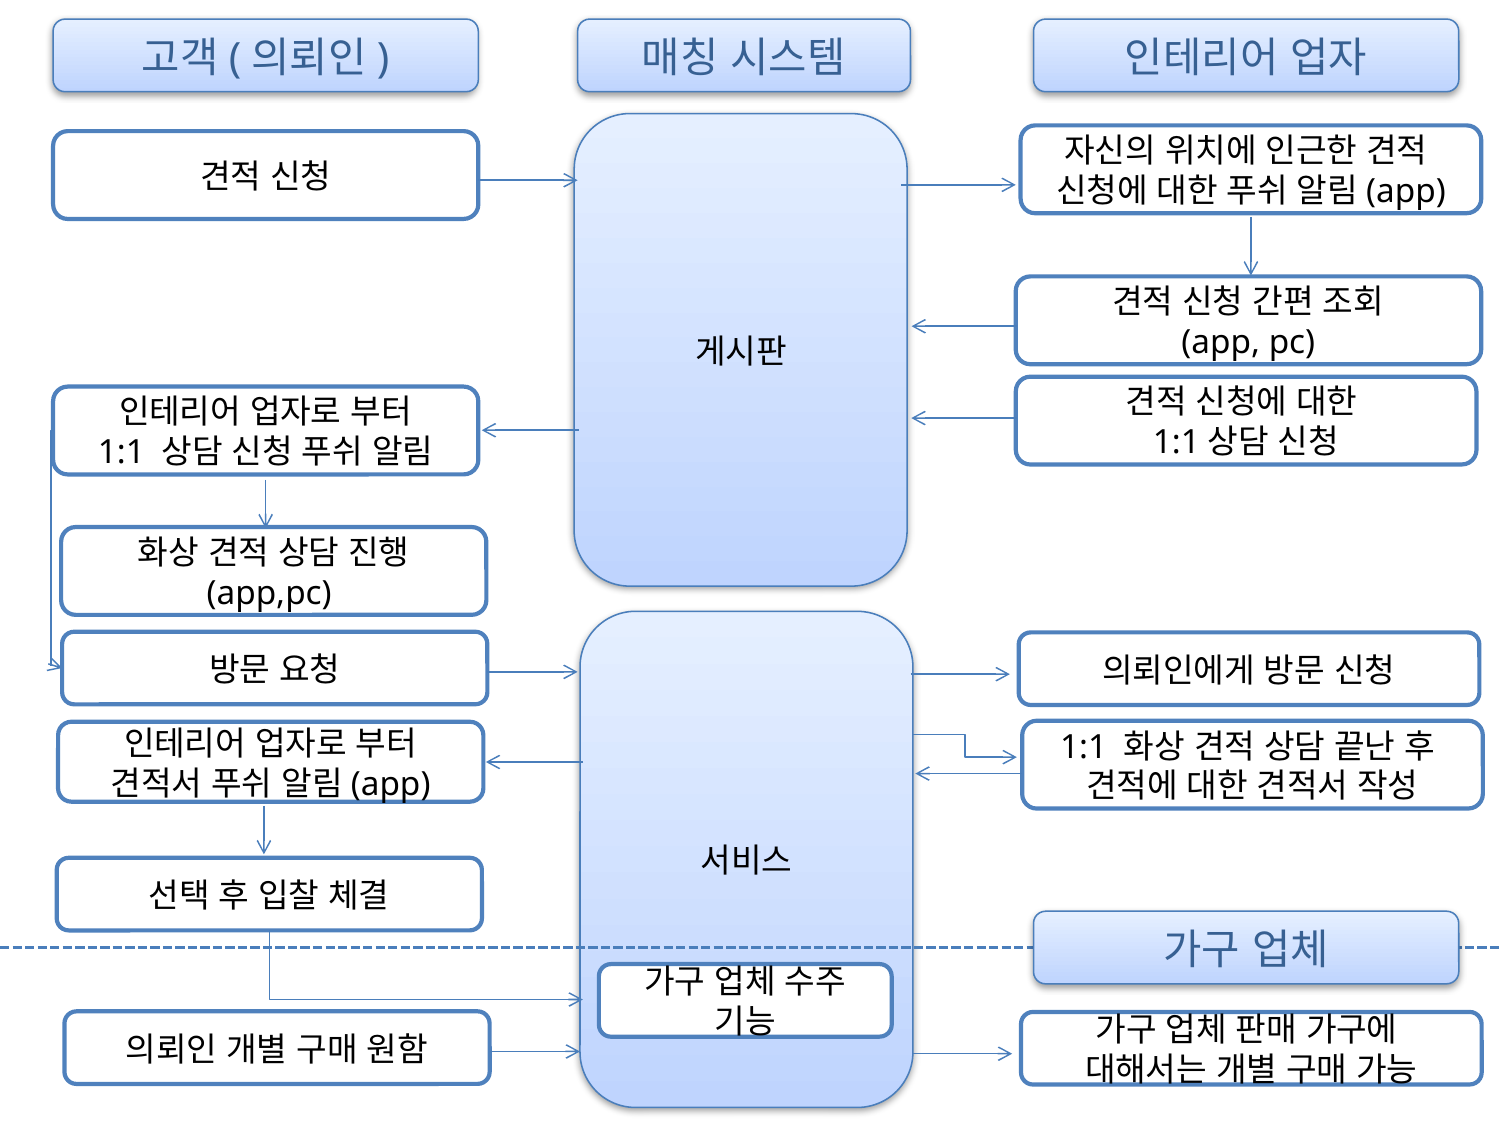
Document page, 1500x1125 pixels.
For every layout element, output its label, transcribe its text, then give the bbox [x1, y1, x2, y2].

text_box 선택 후 입찰 체결 [467, 855, 485, 933]
text_box 서비스 [579, 955, 914, 1109]
text_box 가구 업체 수주 기능 [596, 961, 894, 1039]
text_box 방문 요청 [60, 629, 490, 707]
text_box 가구 업체 [1032, 955, 1460, 985]
text_box 1:1 화상 견적 상담 끝난 후 견적에 대한 견적서 작성 [1020, 718, 1485, 811]
text_box 인테리어 업자로 부터 견적서 푸쉬 알림(app) [55, 719, 486, 804]
text_box 고객(의뢰인) [52, 18, 480, 93]
text_box 의뢰인에게 방문 신청 [1016, 630, 1482, 708]
text_box 화상 견적 상담 진행 (app,pc) [67, 524, 489, 617]
text_box 게시판 [573, 112, 908, 587]
text_box 견적 신청 간편 조회 (app, pc) [1013, 274, 1484, 367]
text_box 의뢰인 개별 구매 원함 [467, 1009, 492, 1086]
text_box 서비스 [579, 610, 914, 946]
text_box 견적 신청에 대한 1:1상담 신청 [1013, 374, 1479, 467]
text_box 인테리어 업자 [1032, 18, 1460, 93]
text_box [52, 430, 63, 669]
text_box 자신의 위치에 인근한 견적 신청에 대한 푸쉬 알림(app) [1018, 123, 1484, 216]
text_box 가구 업체 판매 가구에 대해서는 개별 구매 가능 [1018, 1009, 1484, 1087]
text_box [912, 734, 1018, 758]
text_box 의뢰인 개별 구매 원함 [62, 1009, 386, 1087]
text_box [391, 807, 461, 1122]
text_box 가구 업체 [1032, 910, 1460, 946]
text_box 선택 후 입찰 체결 [54, 855, 386, 933]
text_box 매칭 시스템 [576, 18, 912, 93]
text_box 견적 신청 [50, 129, 481, 222]
text_box 인테리어 업자로 부터 1:1 상담 신청 푸쉬 알림 [50, 384, 481, 477]
